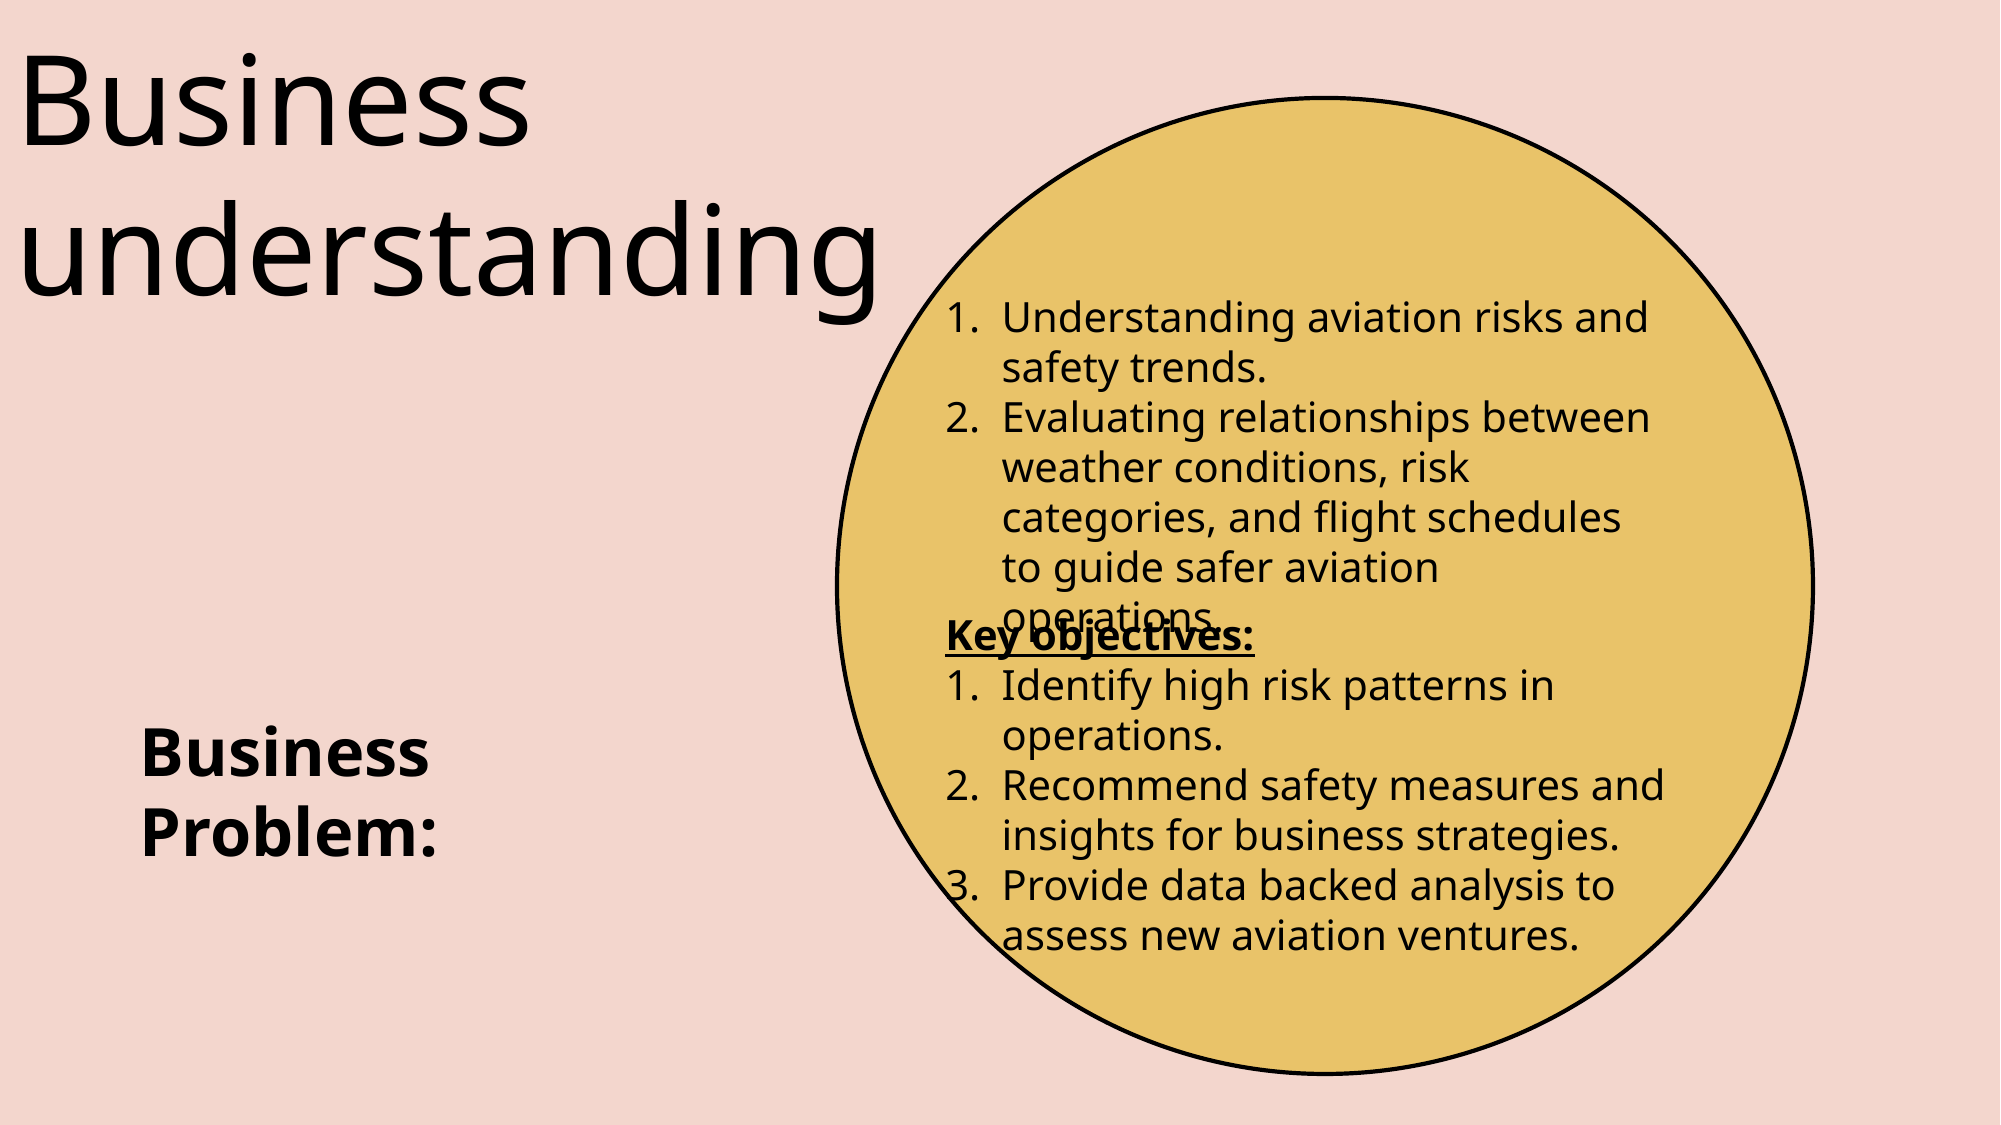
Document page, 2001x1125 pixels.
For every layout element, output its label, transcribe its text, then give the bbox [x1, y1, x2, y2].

text_box Understanding aviation risks and safety trends. Evaluating relationships between weather conditions, risk categories, and flight schedules to guide safer aviation operations. [930, 283, 1681, 601]
text_box Key objectives: Identify high risk patterns in operations. Recommend safety measures and insights for business strategies. Provide data backed analysis to assess new aviation ventures. [930, 601, 1762, 967]
title Business understanding [0, 13, 938, 332]
list Business Problem: [124, 701, 614, 794]
